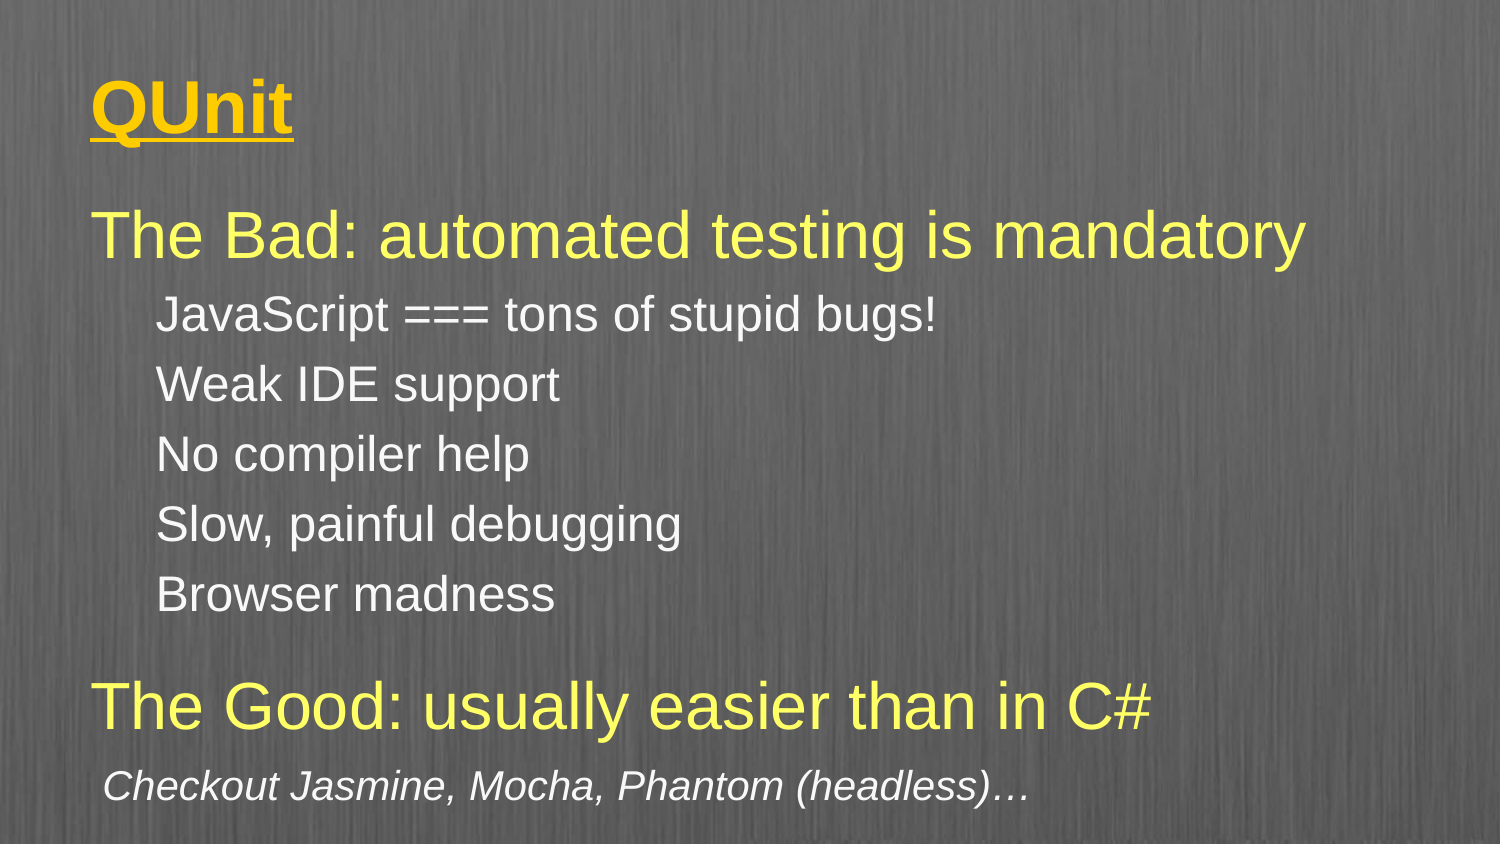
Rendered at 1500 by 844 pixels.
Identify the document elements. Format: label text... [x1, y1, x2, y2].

list The Bad: automated testing is mandatory JavaScript === tons of stupid bugs! Weak IDE support No compiler help Slow, painful debugging Browser madness The Good: usually easier than in C# [74, 184, 1426, 742]
picture [0, 0, 1500, 844]
title QUnit [74, 33, 1426, 175]
text_box Checkout Jasmine, Mocha, Phantom (headless)… [87, 751, 1275, 817]
